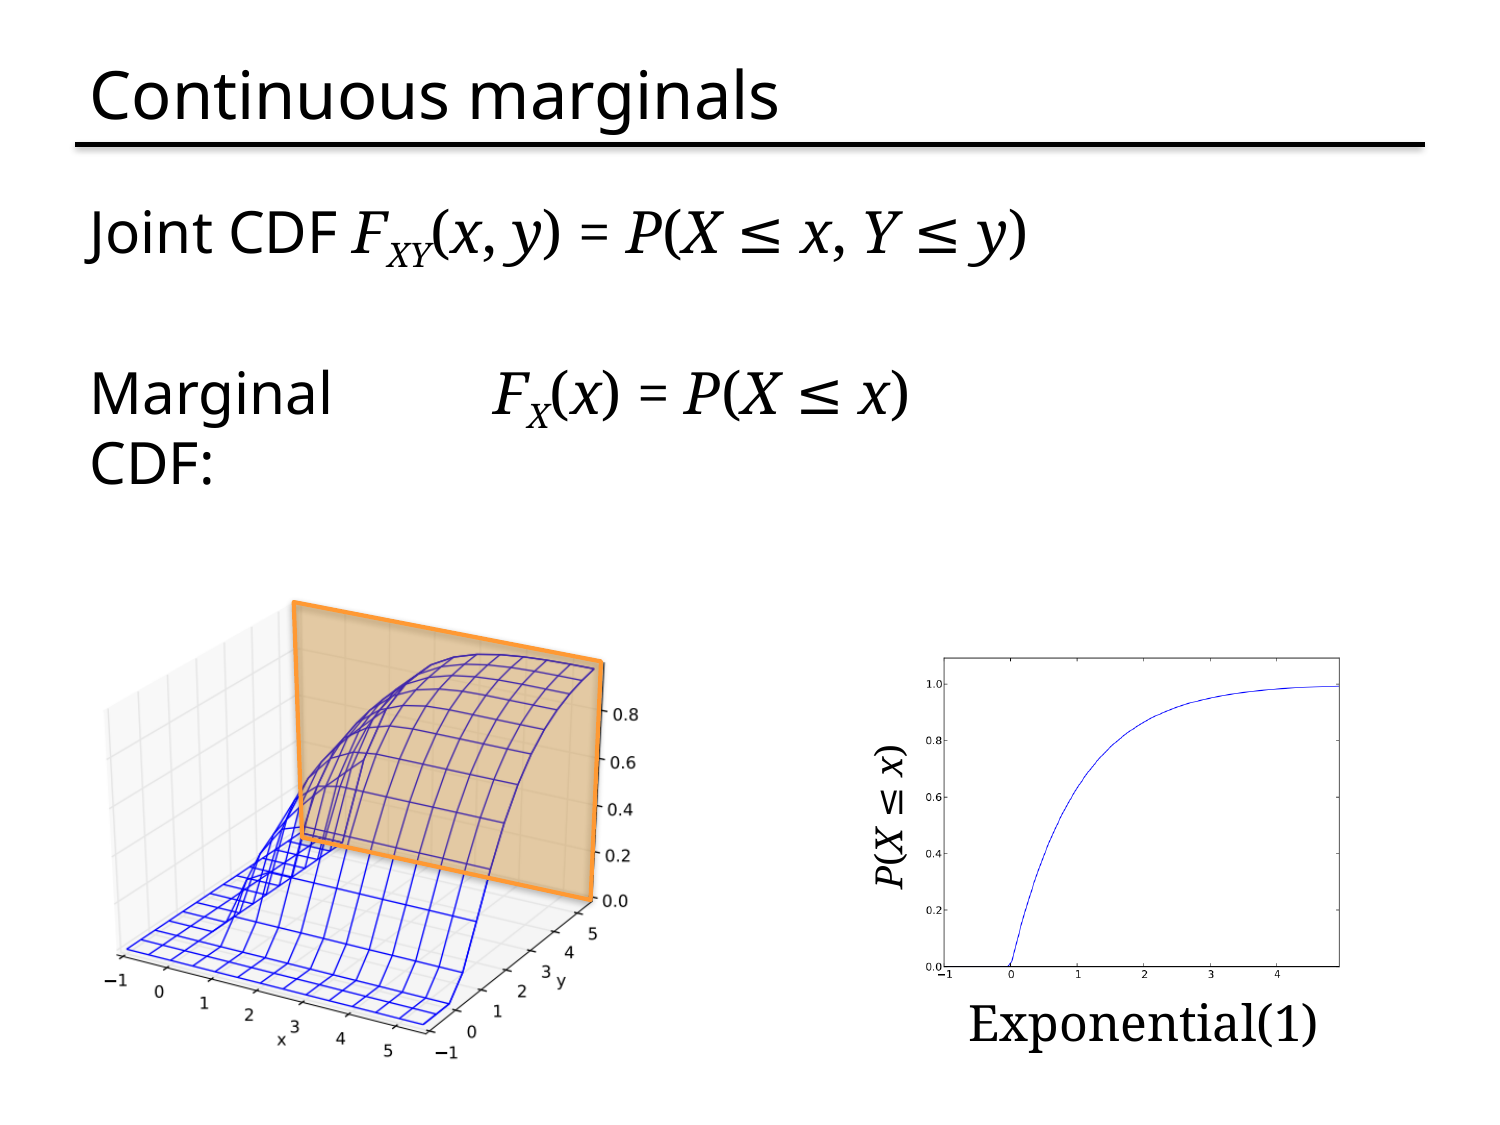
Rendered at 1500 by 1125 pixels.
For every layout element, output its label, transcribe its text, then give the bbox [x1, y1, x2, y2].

text_box FX(x) = P(X ≤ x) [478, 348, 926, 443]
text_box Marginal CDF: [75, 348, 473, 504]
text_box Joint CDF FXY(x, y) = P(X ≤ x, Y ≤ y) [74, 187, 1425, 282]
title Continuous marginals [75, 45, 1425, 145]
picture [74, 564, 652, 1065]
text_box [857, 619, 1389, 1061]
